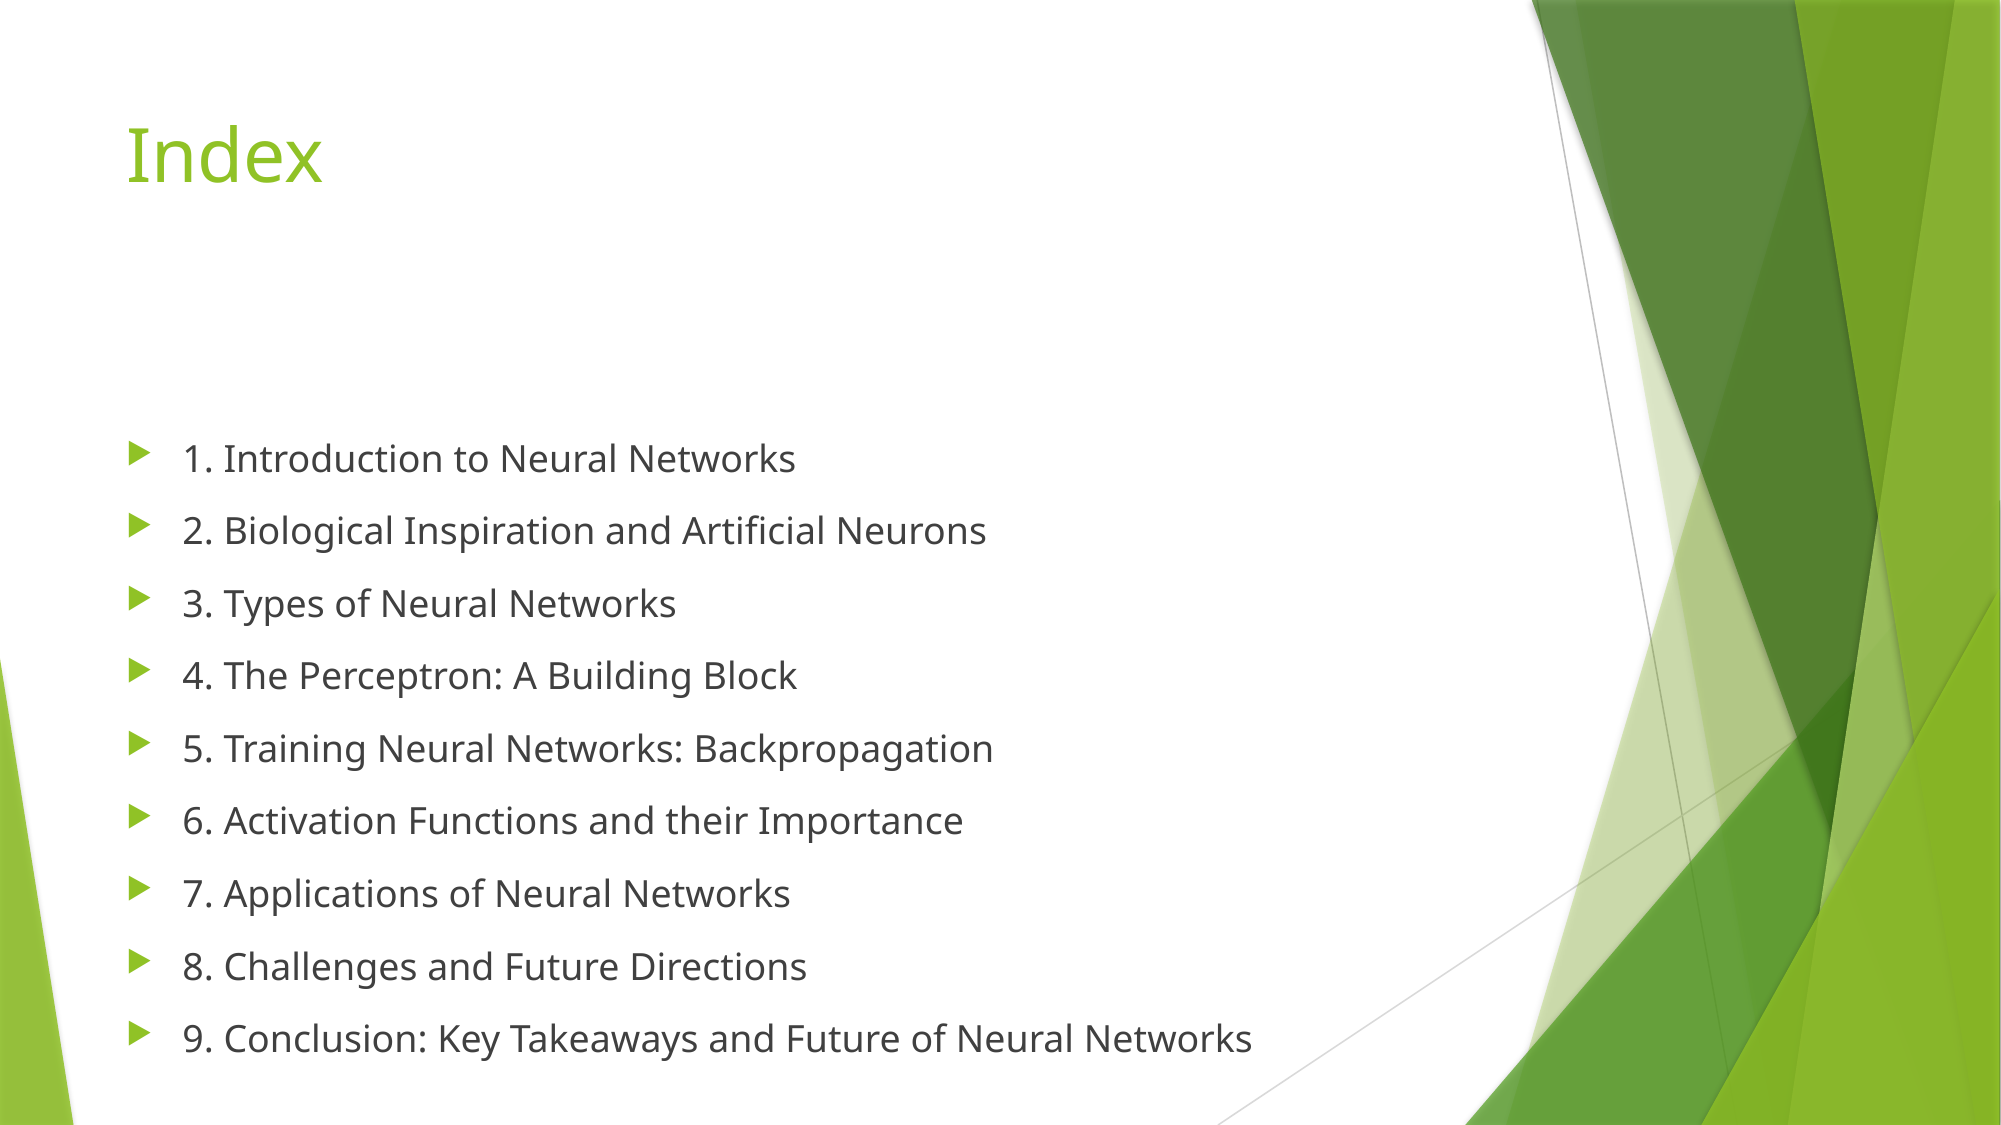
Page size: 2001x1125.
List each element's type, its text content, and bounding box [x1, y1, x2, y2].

title Index [111, 99, 1522, 317]
list 1. Introduction to Neural Networks 2. Biological Inspiration and Artificial Neurons 3. Types of Neural Networks 4. The Perceptron: A Building Block 5. Training Neural Networks: Backpropagation 6. Activation Functions and their Importance 7. Applications of Neural Networks 8. Challenges and Future Directions 9. Conclusion: Key Takeaways and Future of Neural Networks [111, 354, 1522, 992]
